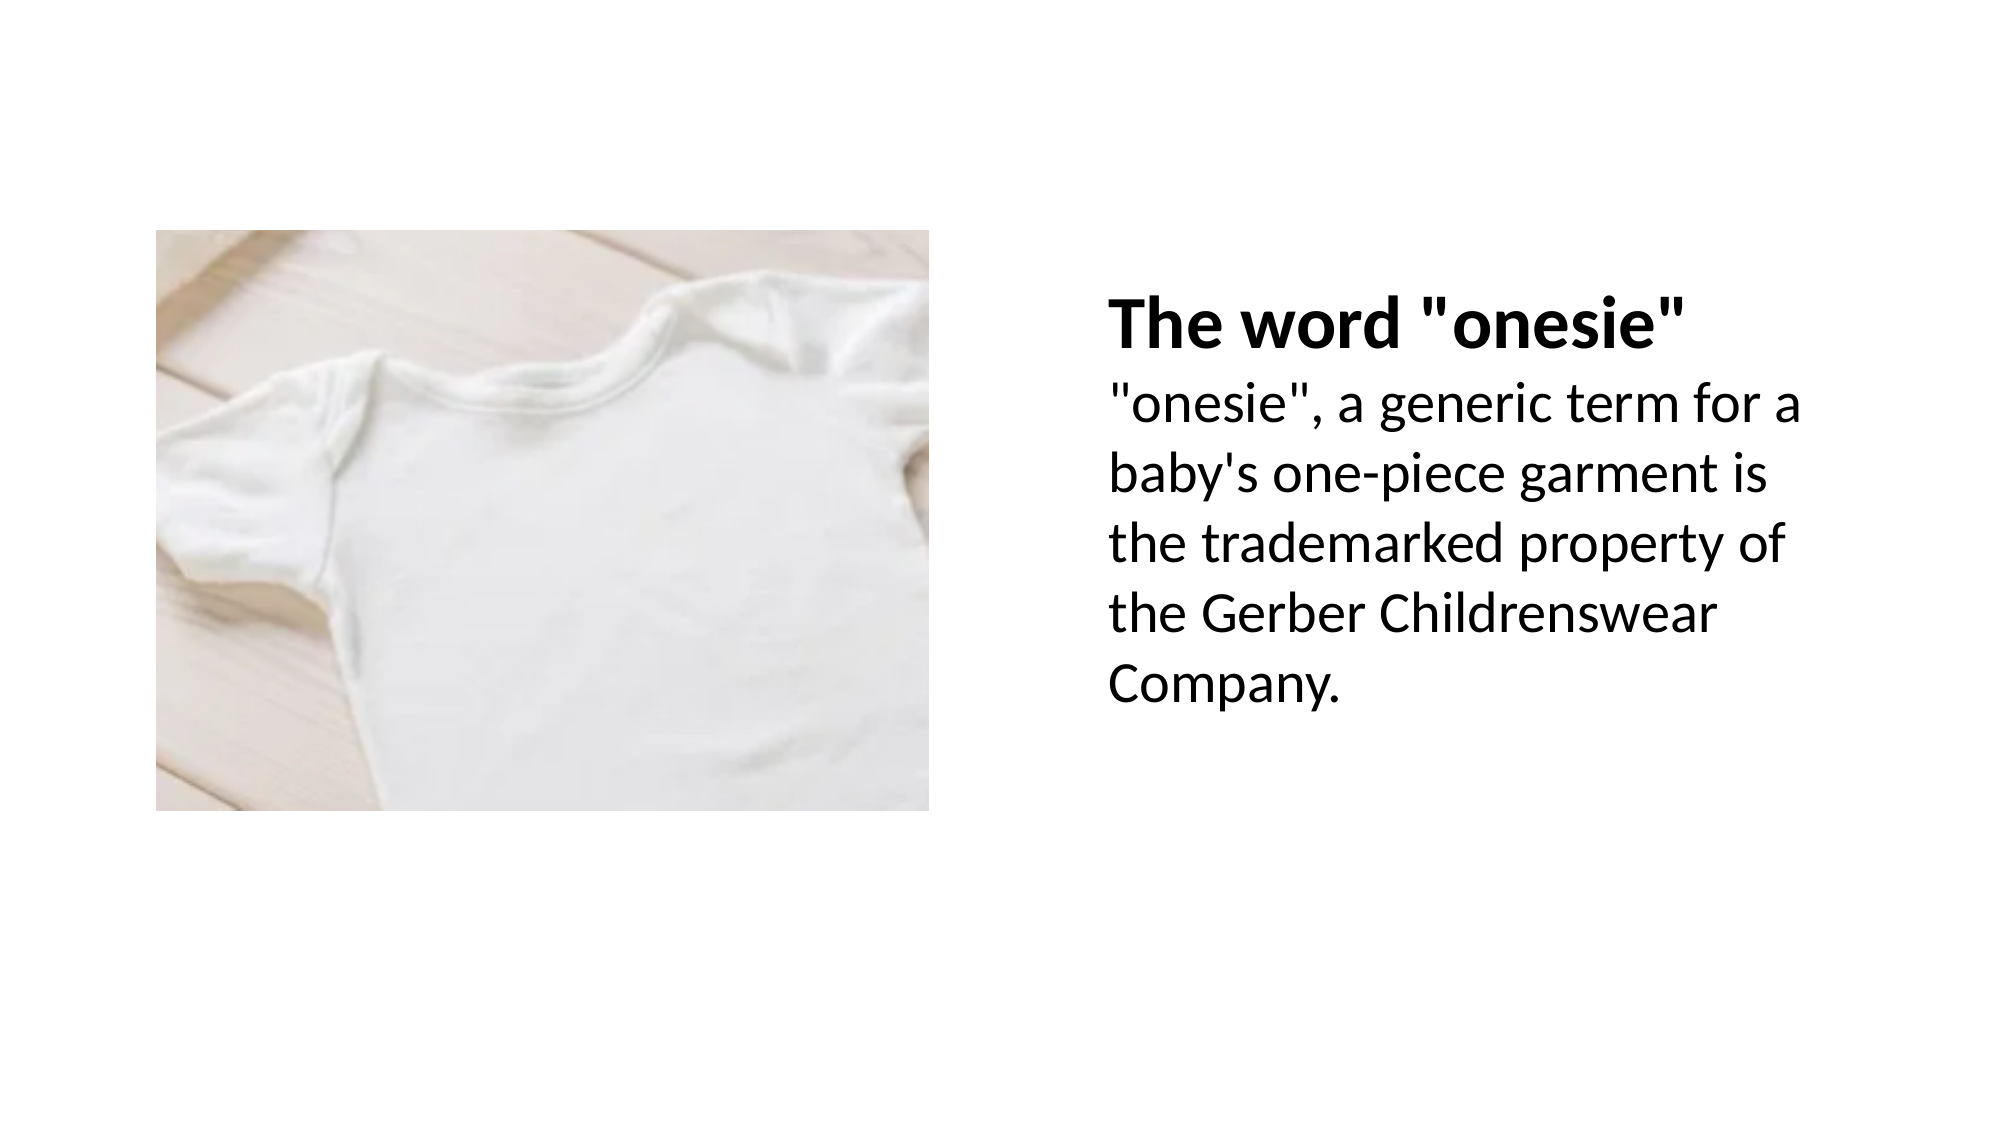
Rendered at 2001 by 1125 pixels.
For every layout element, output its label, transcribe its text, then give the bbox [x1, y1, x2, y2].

picture [156, 230, 929, 811]
text_box The word "onesie" "onesie", a generic term for a baby's one-piece garment is the trademarked property of the Gerber Childrenswear Company. [1093, 266, 1866, 722]
